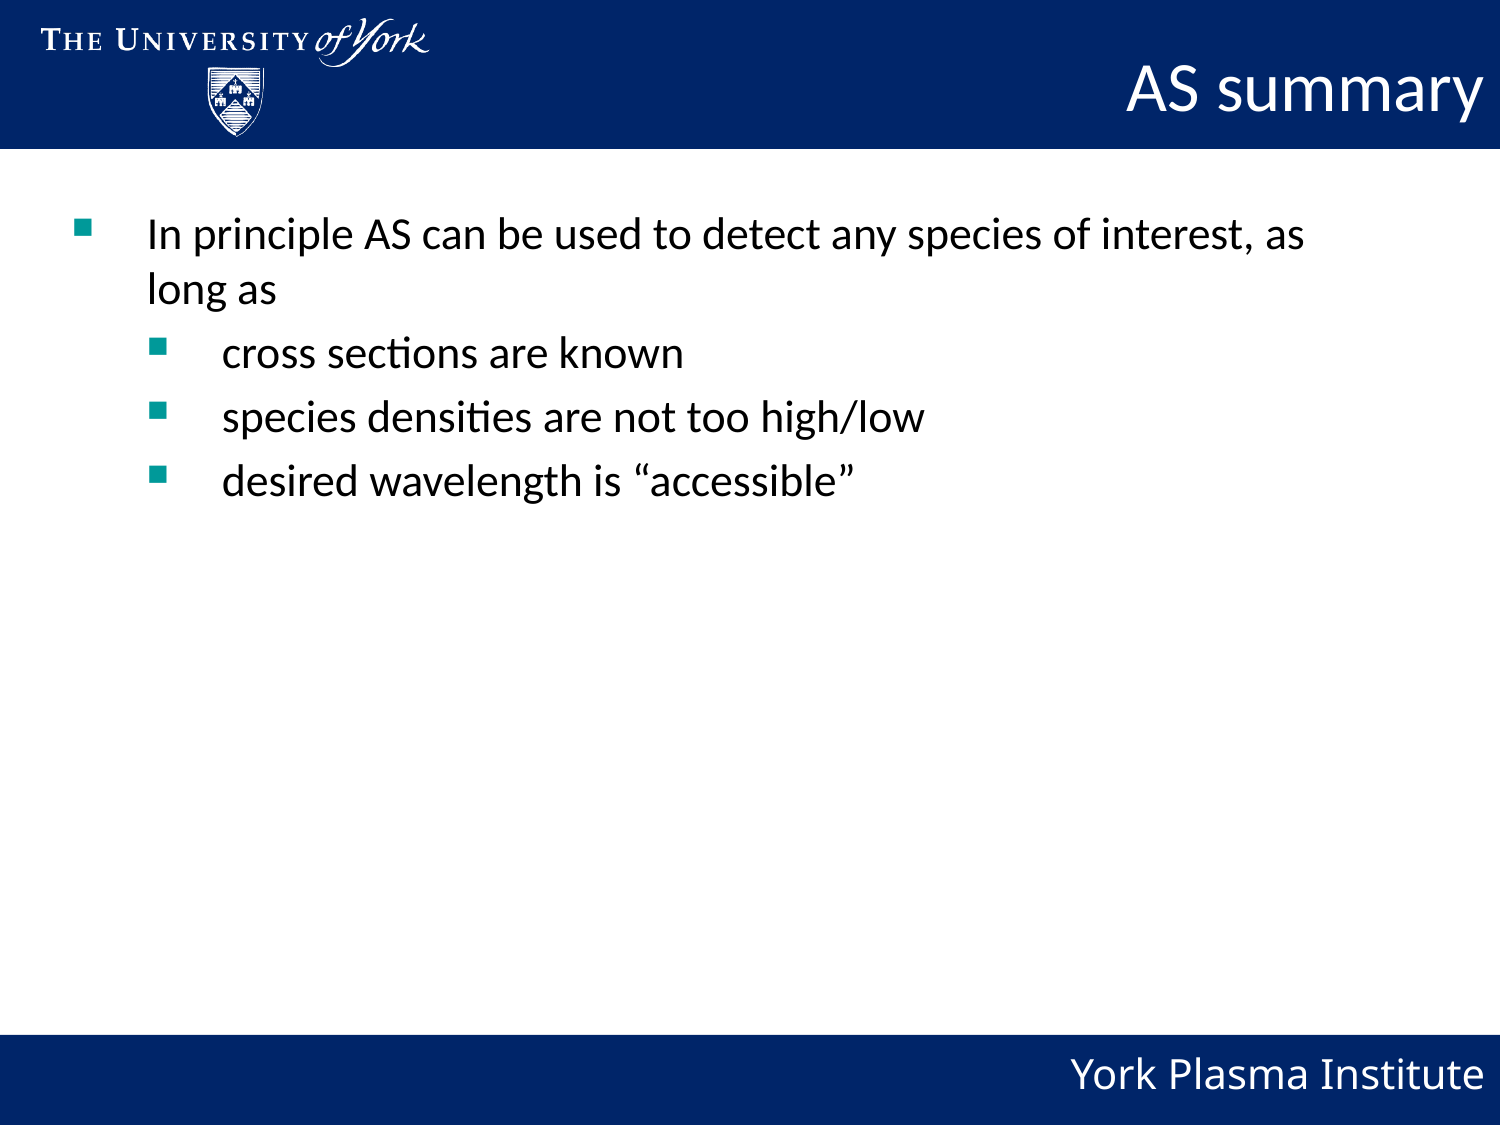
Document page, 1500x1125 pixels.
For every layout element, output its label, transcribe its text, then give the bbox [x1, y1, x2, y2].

picture [41, 18, 419, 138]
text_box AS summary [419, 7, 1500, 128]
text_box In principle AS can be used to detect any species of interest, as long as cross sections are known species densities are not too high/low desired wavelength is “accessible” [0, 196, 1365, 514]
